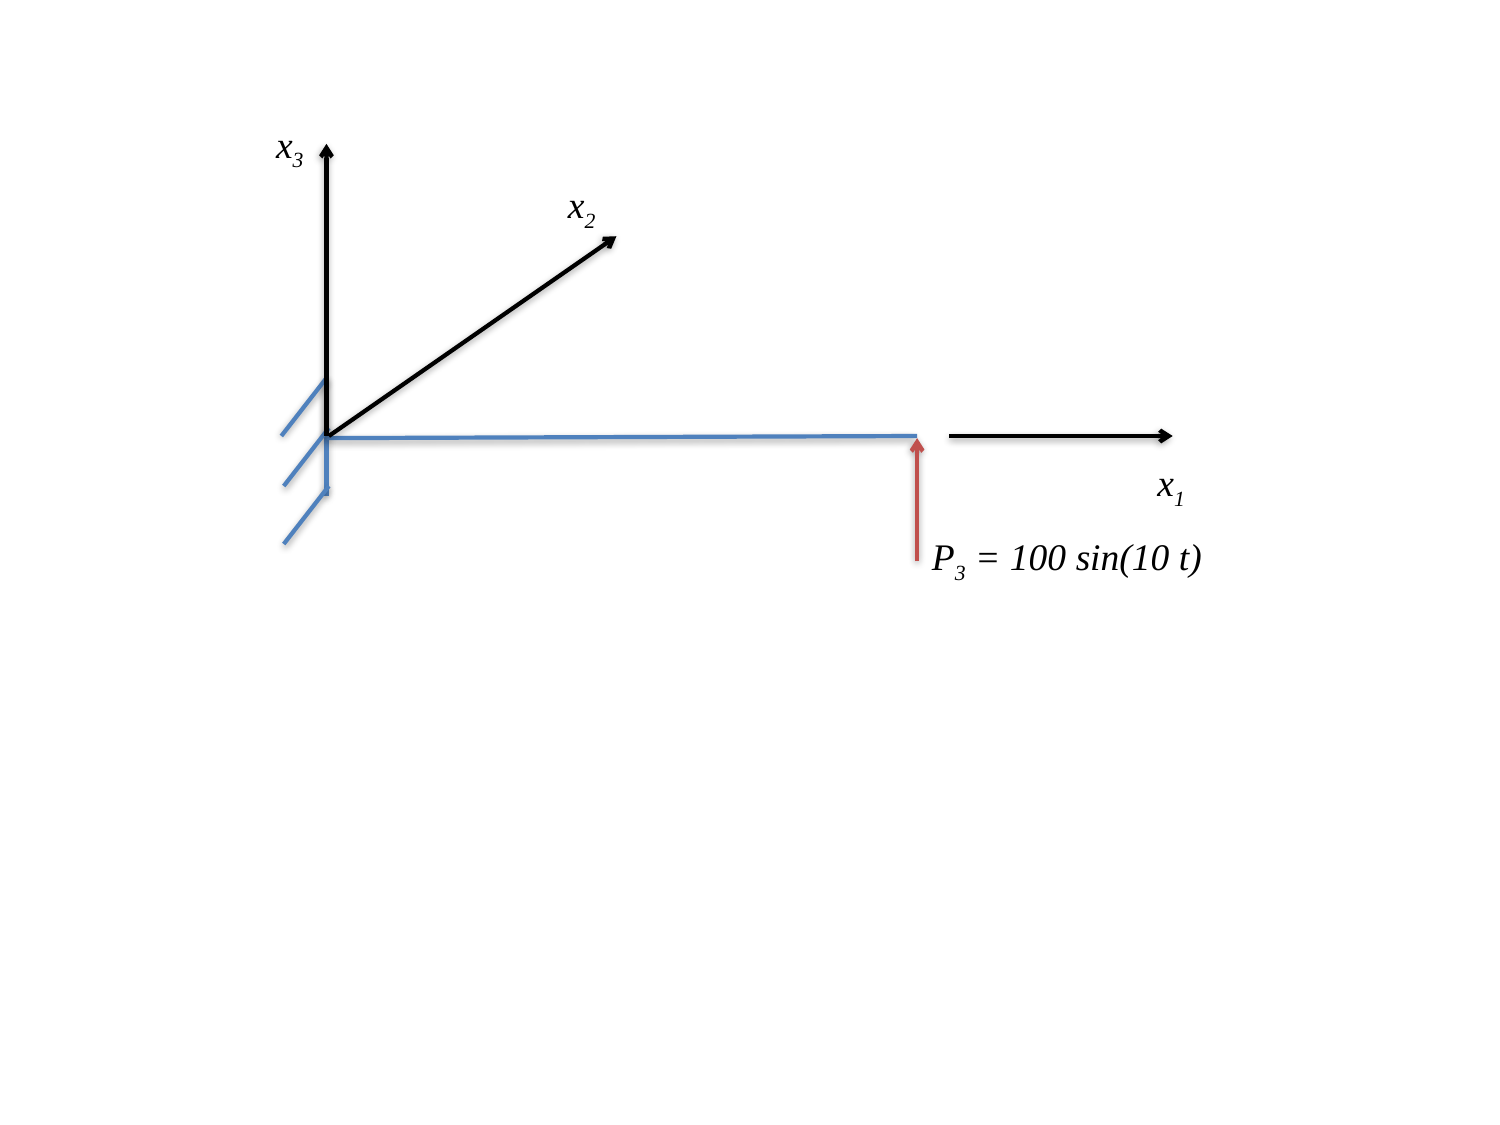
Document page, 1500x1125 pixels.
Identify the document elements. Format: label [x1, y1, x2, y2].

text_box [260, 113, 1322, 587]
